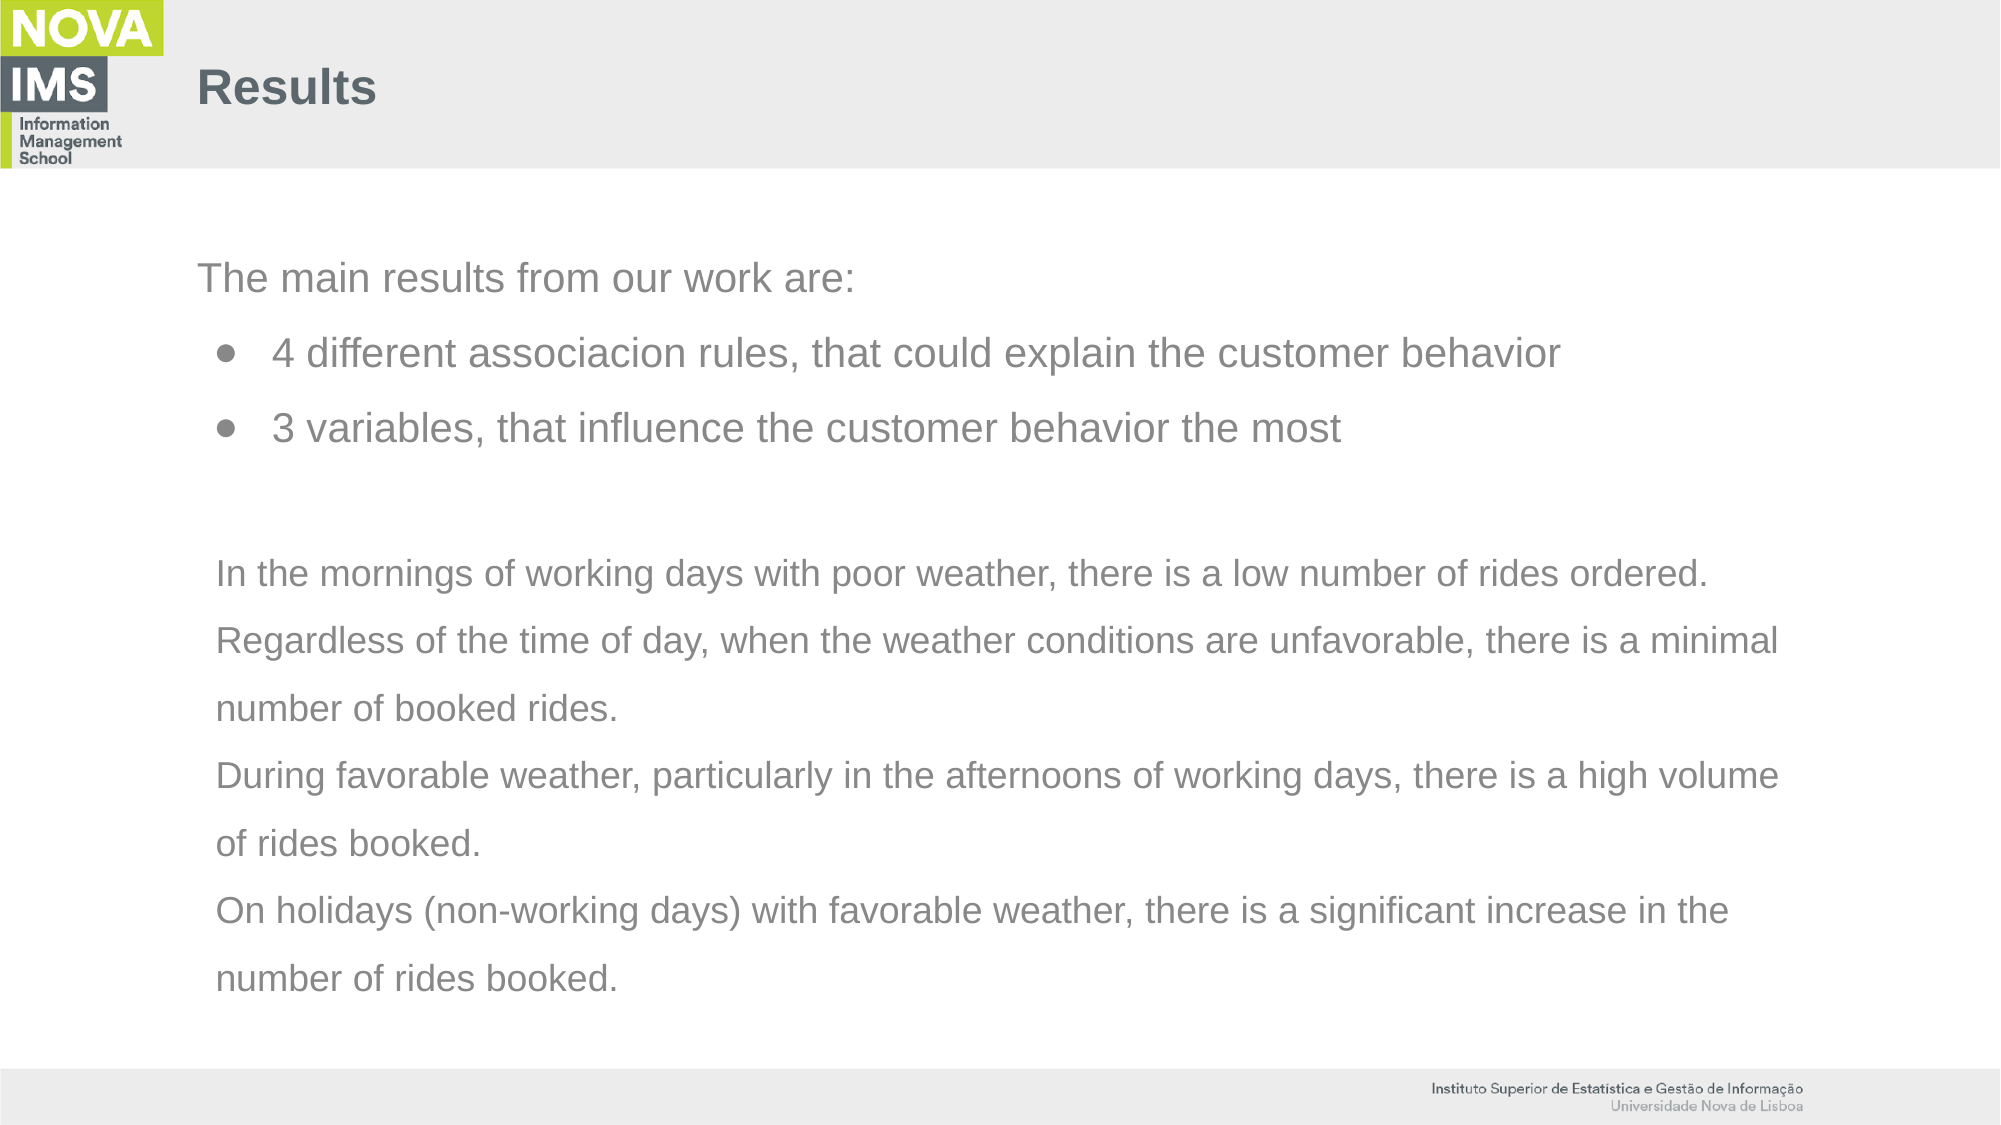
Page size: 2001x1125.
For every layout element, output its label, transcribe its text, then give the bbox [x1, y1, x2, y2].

picture [0, 0, 2001, 1125]
title Results [196, 0, 1804, 169]
subtitle The main results from our work are: 4 different associacion rules, that could explain the customer behavior 3 variables, that influence the customer behavior the most In the mornings of working days with poor weather, there is a low number of rides ordered. Regardless of the time of day, when the weather conditions are unfavorable, there is a minimal number of booked rides. During favorable weather, particularly in the afternoons of working days, there is a high volume of rides booked. On holidays (non-working days) with favorable weather, there is a significant increase in the number of rides booked. [196, 225, 1804, 1012]
